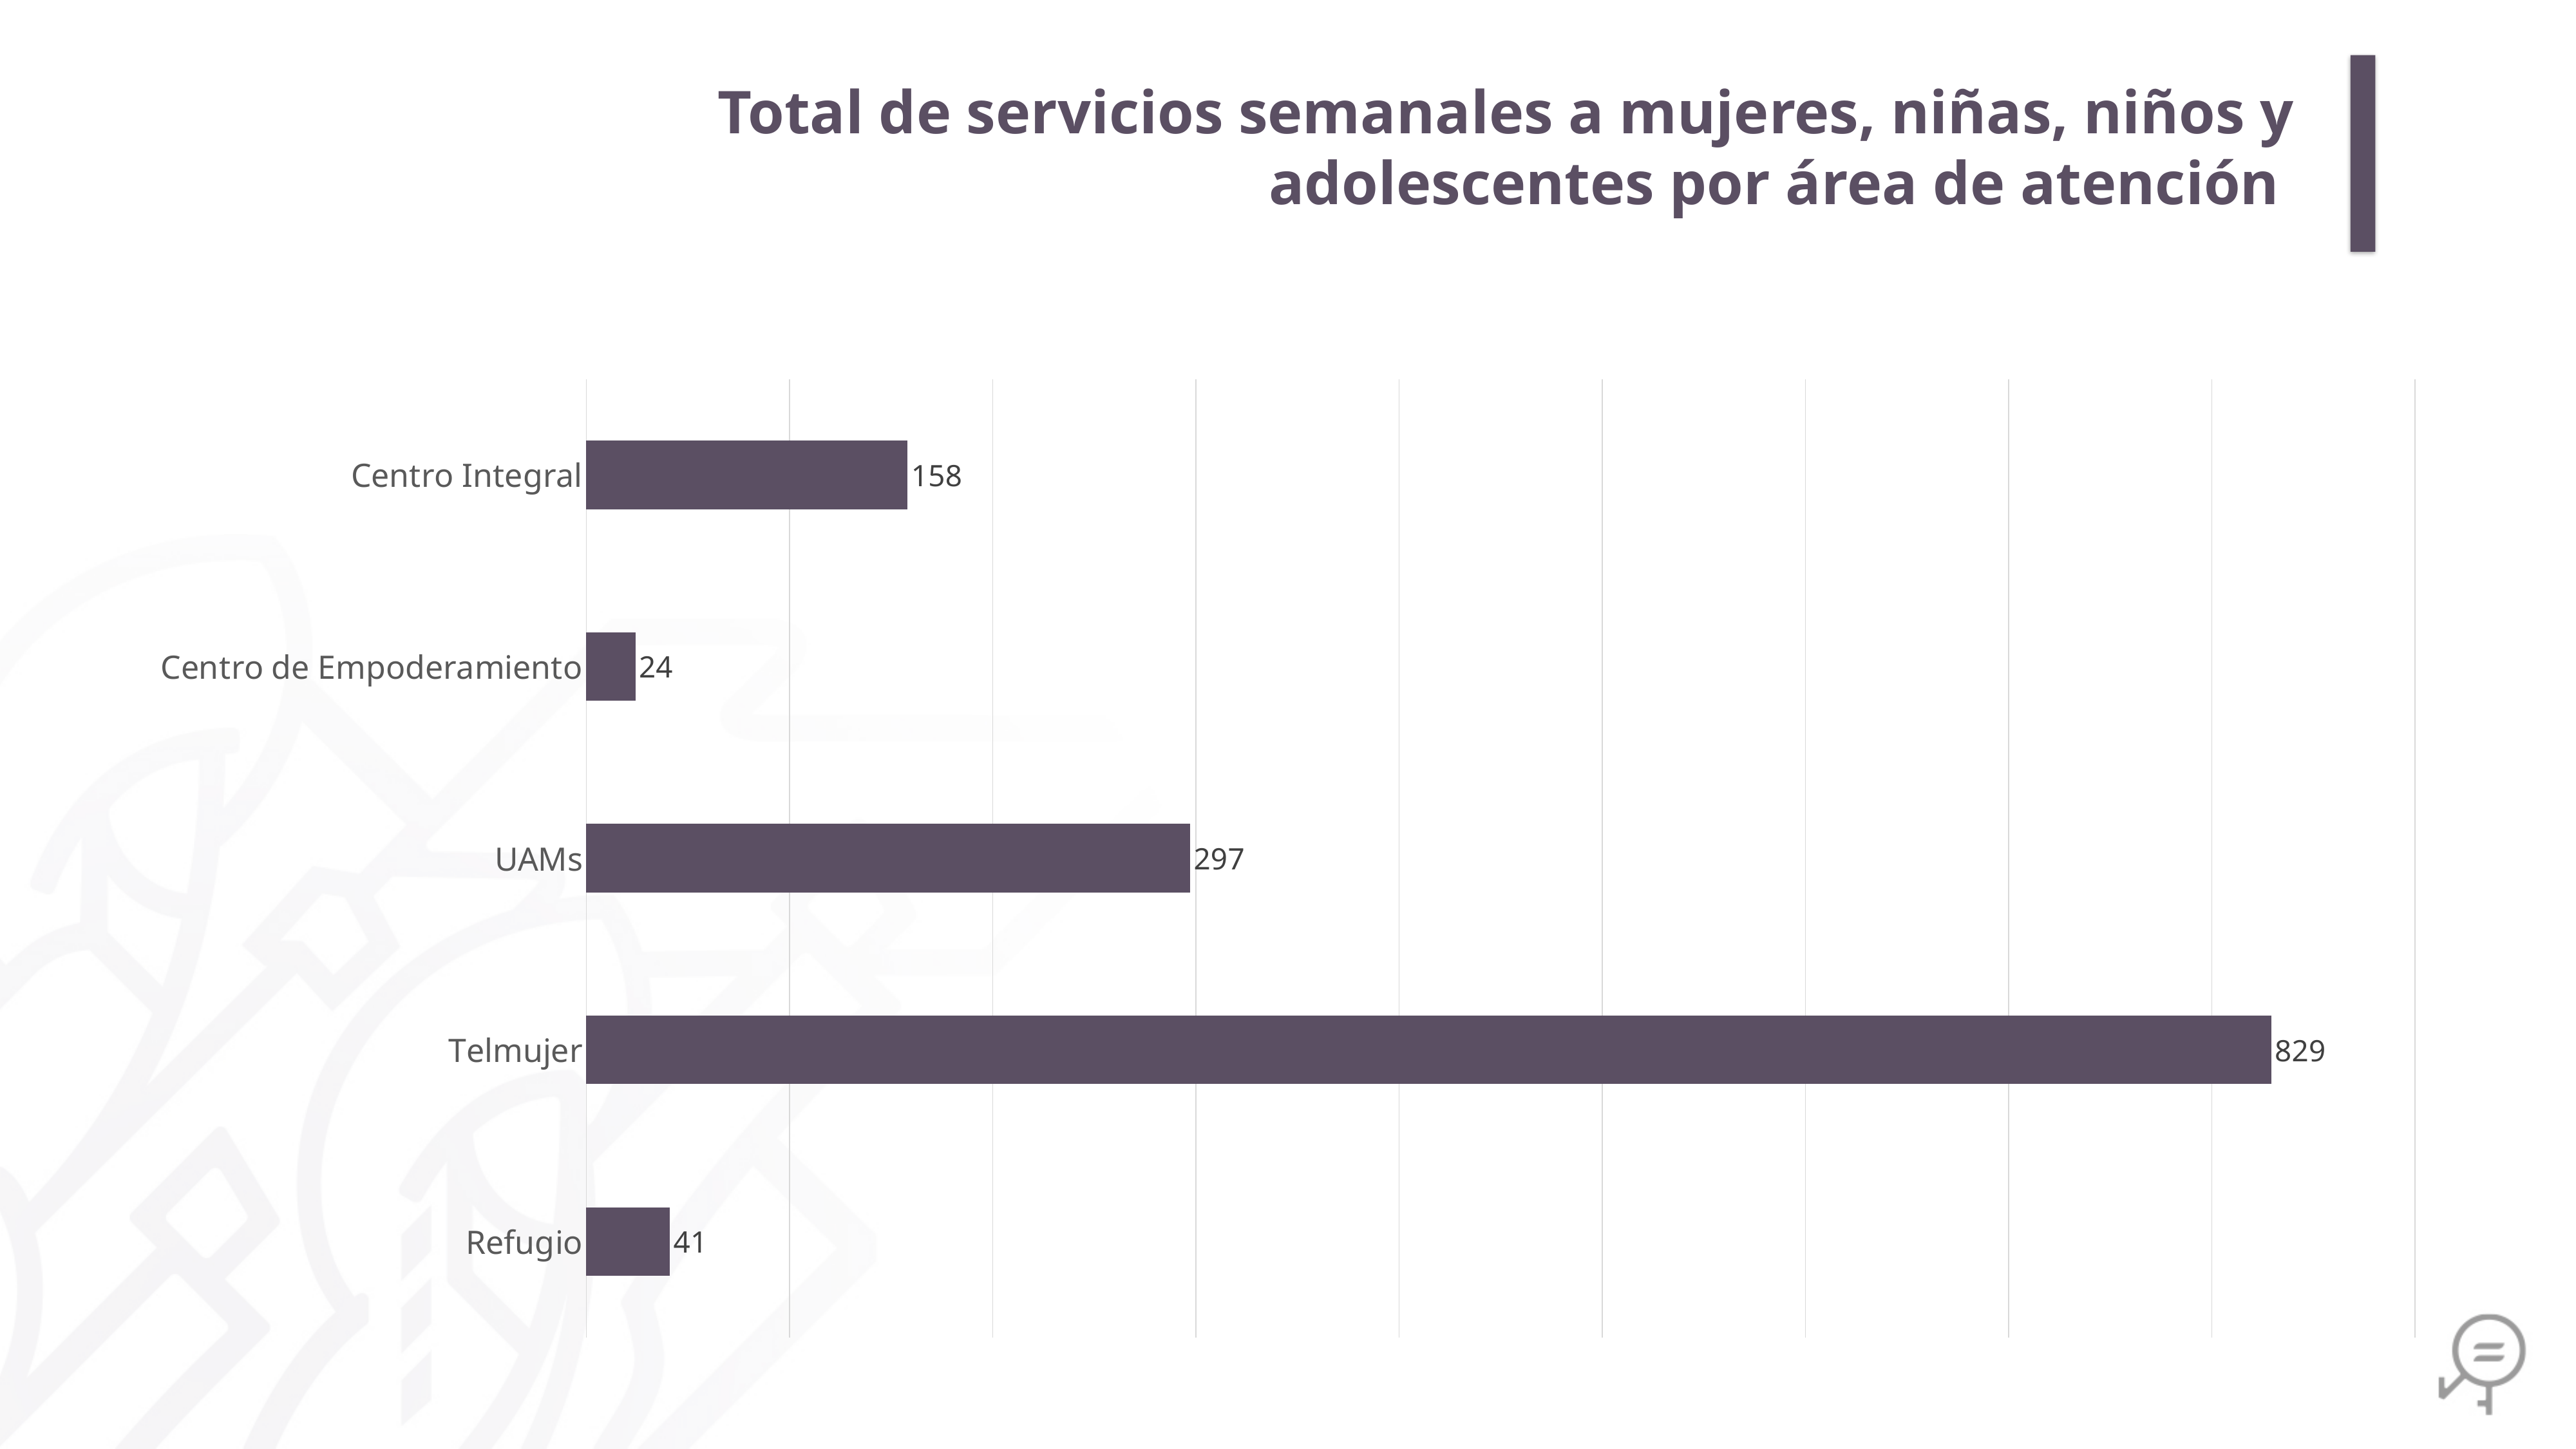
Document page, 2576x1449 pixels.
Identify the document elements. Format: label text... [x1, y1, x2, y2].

text_box [2350, 55, 2376, 252]
chart [113, 359, 2463, 1358]
text_box Total de servicios semanales a mujeres, niñas, niños y adolescentes por área de atención [633, 64, 2315, 262]
